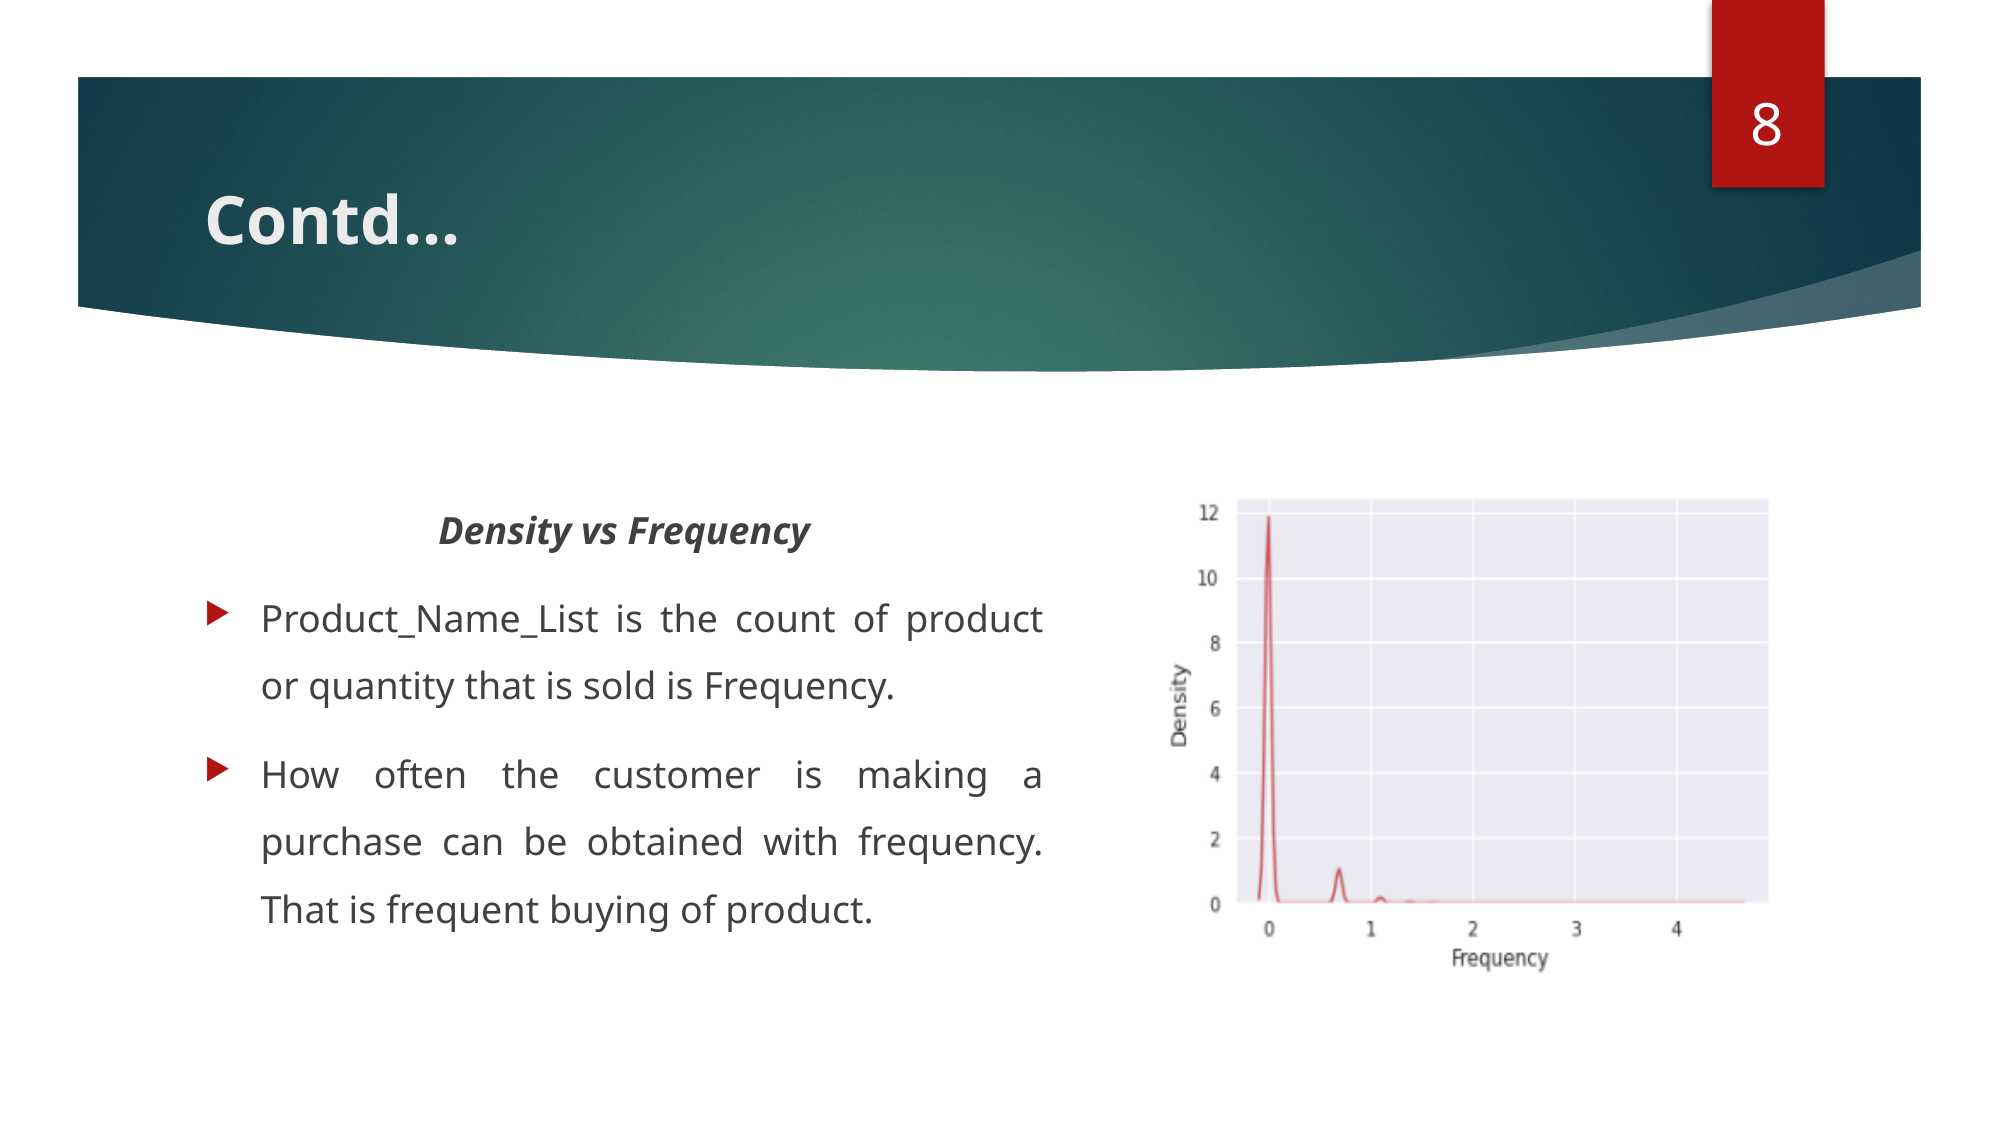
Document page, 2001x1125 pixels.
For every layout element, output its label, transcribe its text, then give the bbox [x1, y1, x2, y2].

slide_number 8 [1698, 48, 1836, 175]
picture [1153, 489, 1833, 991]
list Density vs Frequency Product_Name_List is the count of product or quantity that is sold is Frequency. How often the customer is making a purchase can be obtained with frequency. That is frequent buying of product. [189, 476, 1060, 1066]
title Contd… [189, 159, 1638, 276]
